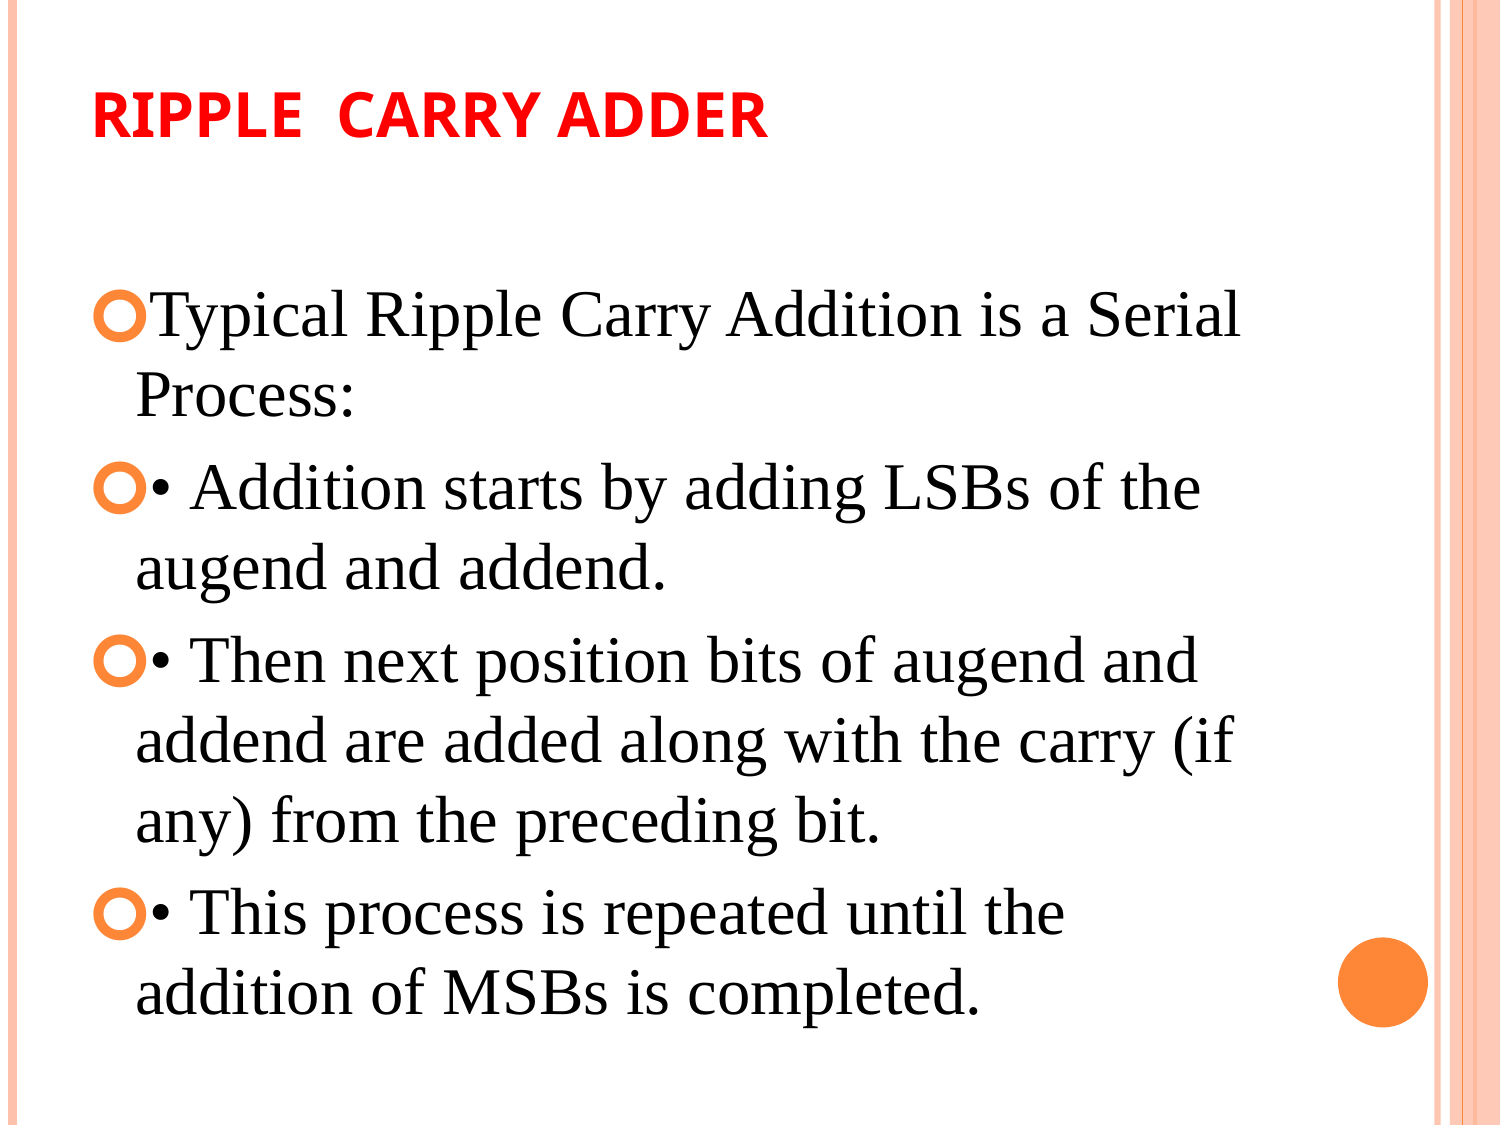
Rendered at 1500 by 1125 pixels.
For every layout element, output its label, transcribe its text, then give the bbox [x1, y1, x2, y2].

title Ripple Carry Adder [75, 45, 1300, 233]
list Typical Ripple Carry Addition is a Serial Process: • Addition starts by adding LSBs of the augend and addend. • Then next position bits of augend and addend are added along with the carry (if any) from the preceding bit. • This process is repeated until the addition of MSBs is completed. [75, 262, 1300, 1062]
